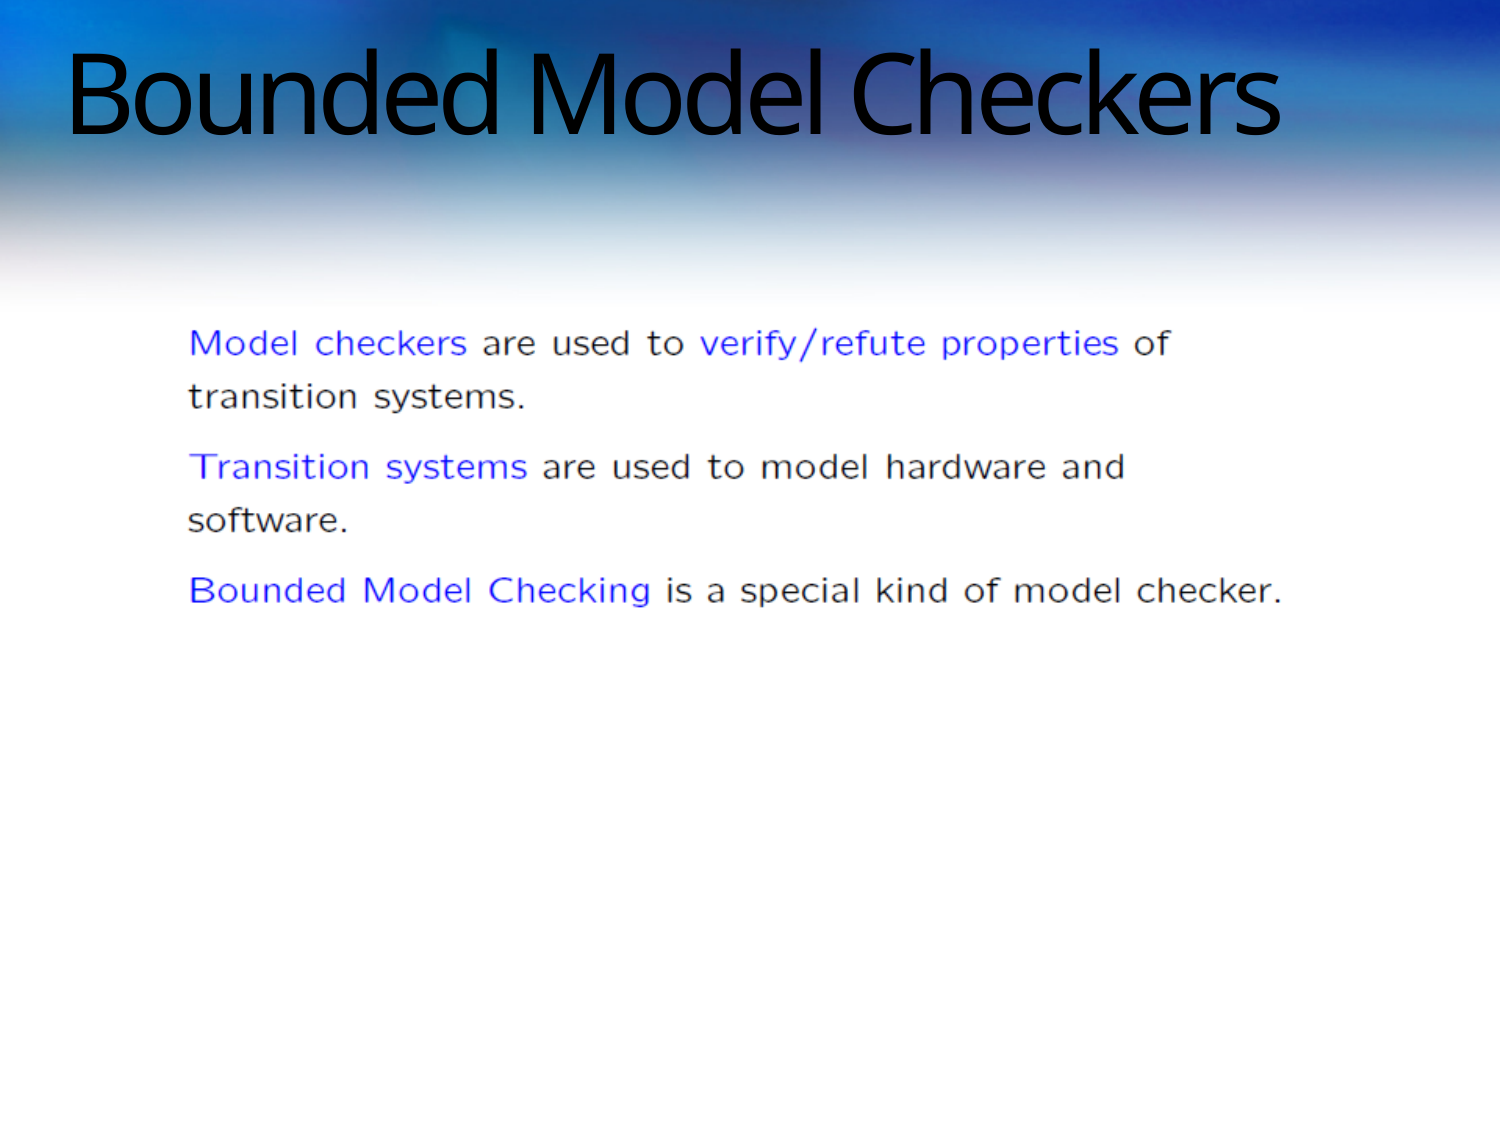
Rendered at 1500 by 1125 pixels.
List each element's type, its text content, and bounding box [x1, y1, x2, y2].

picture [0, 0, 1500, 1125]
title Bounded Model Checkers [62, 37, 1438, 161]
